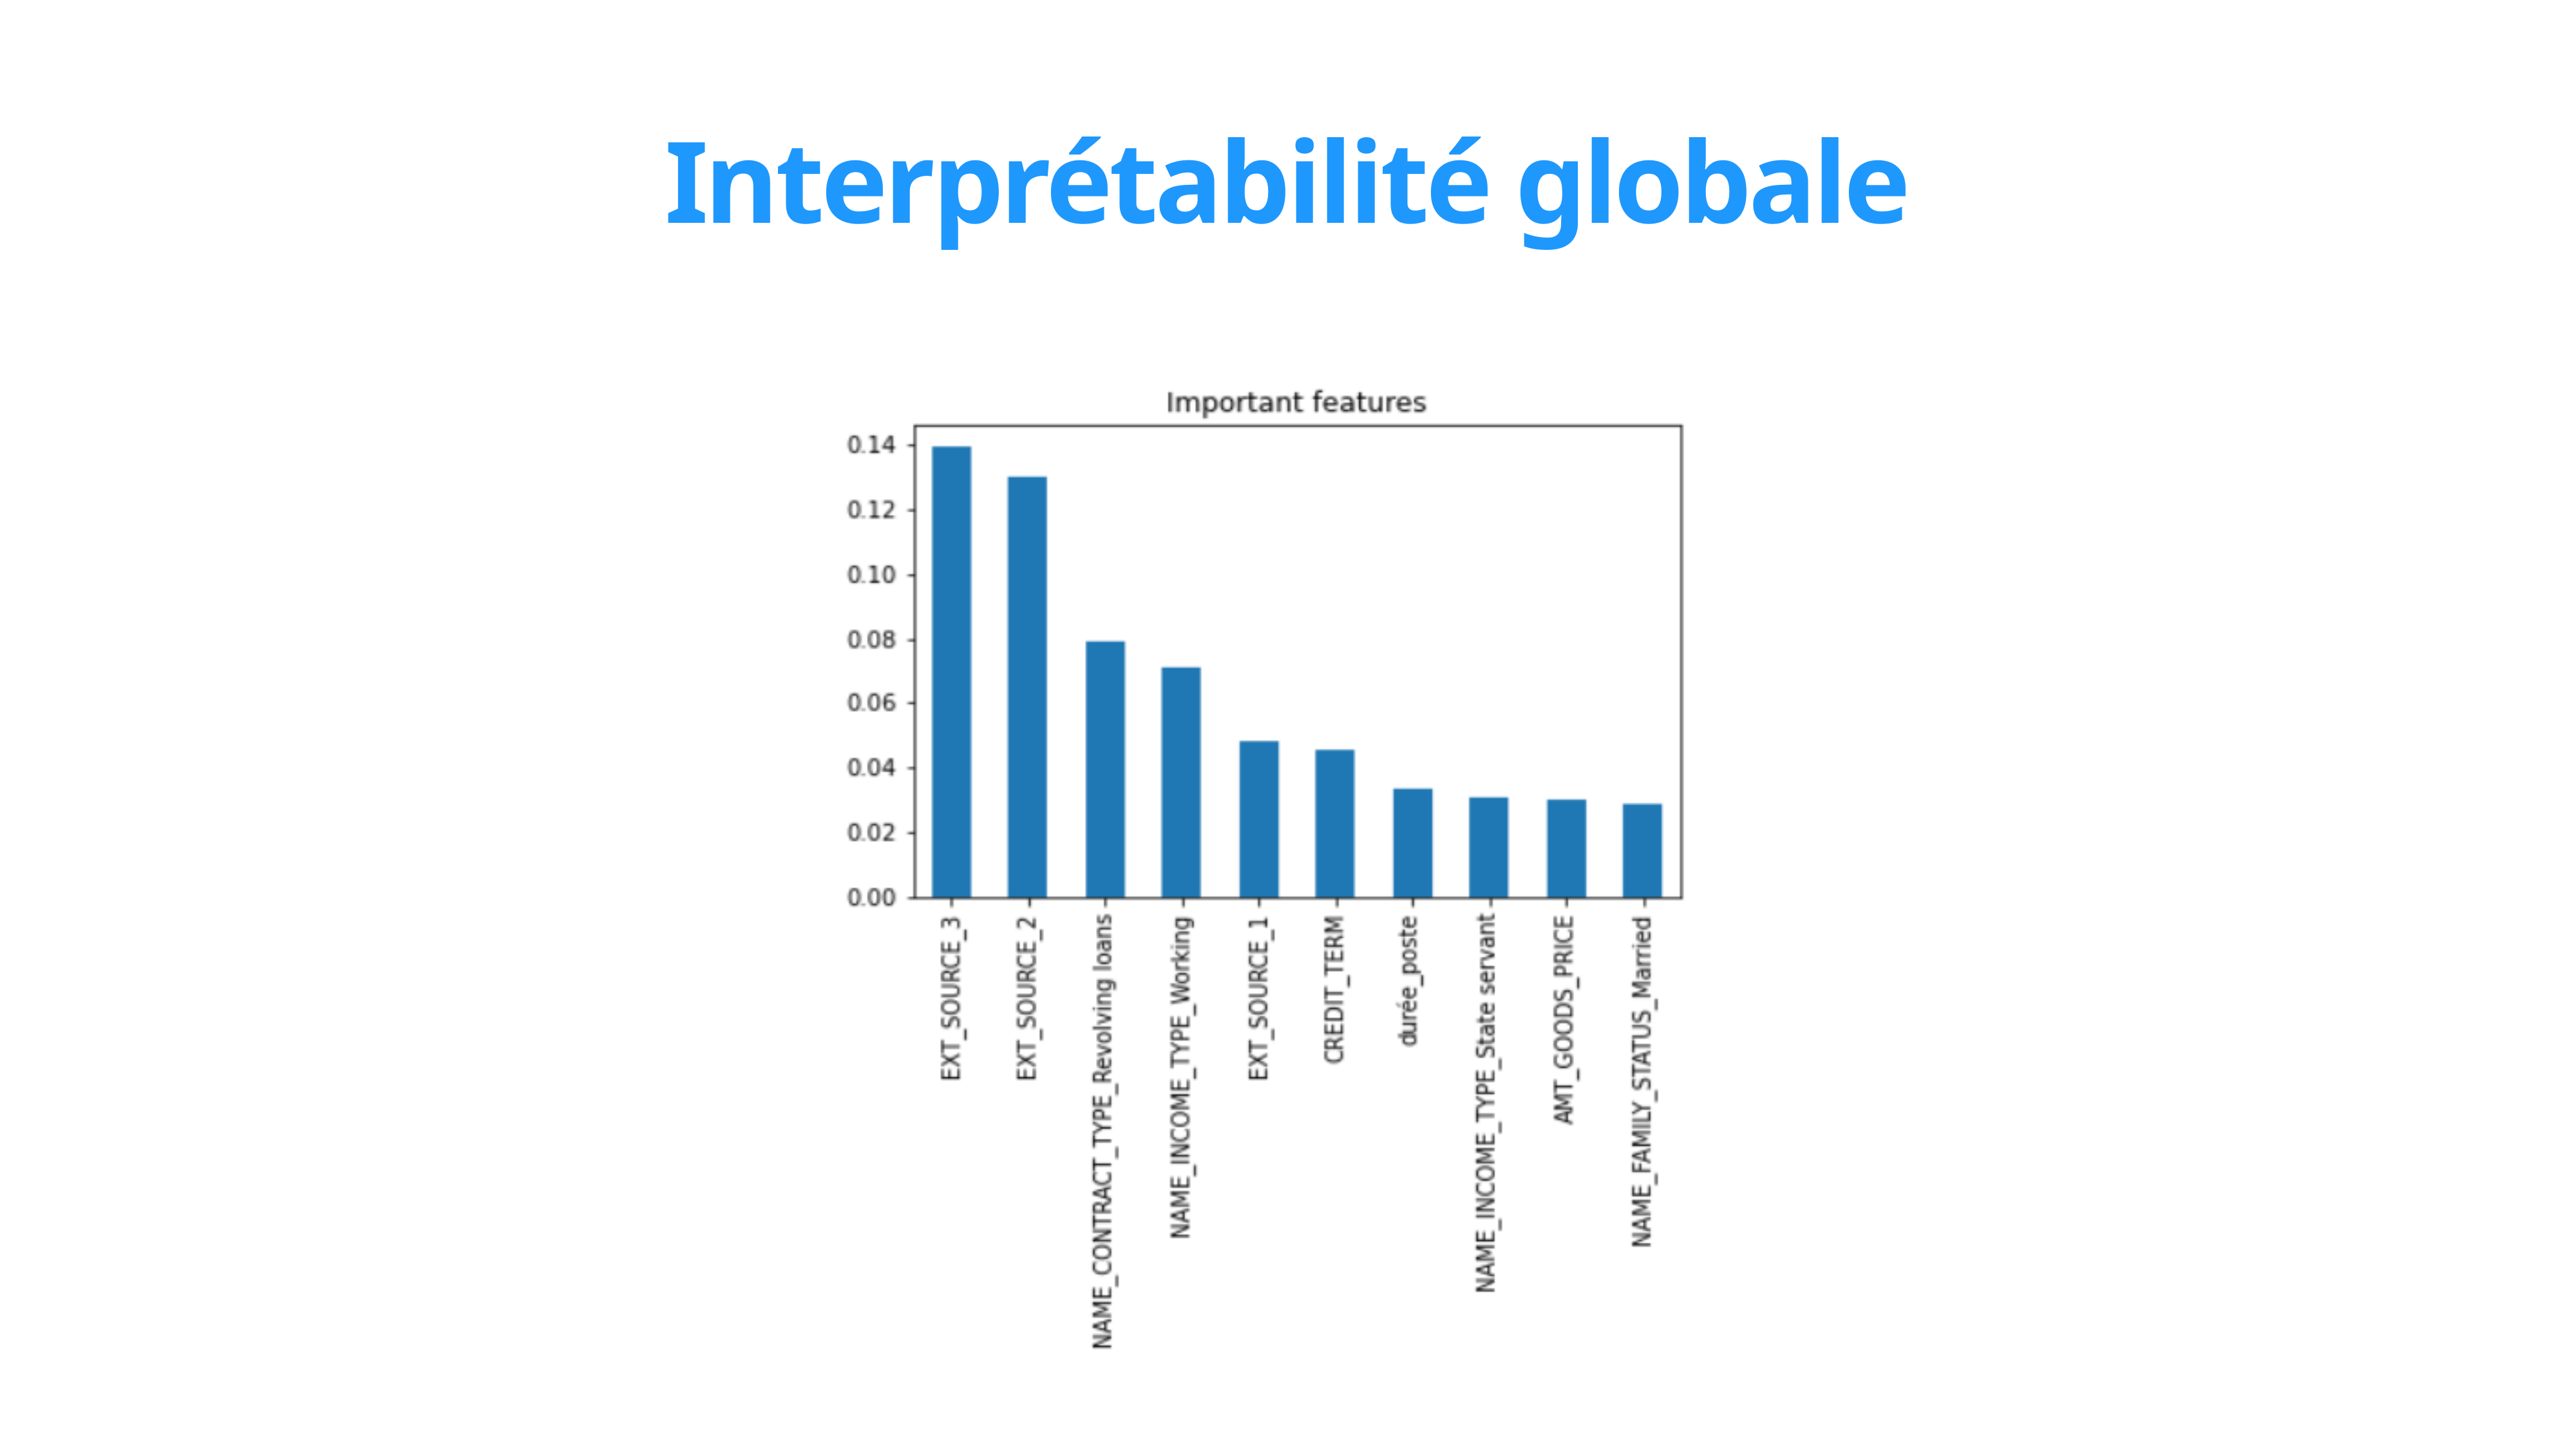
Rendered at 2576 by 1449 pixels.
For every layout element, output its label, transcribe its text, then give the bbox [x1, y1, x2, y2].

title Interprétabilité globale [133, 85, 2443, 251]
picture [744, 365, 1832, 1363]
